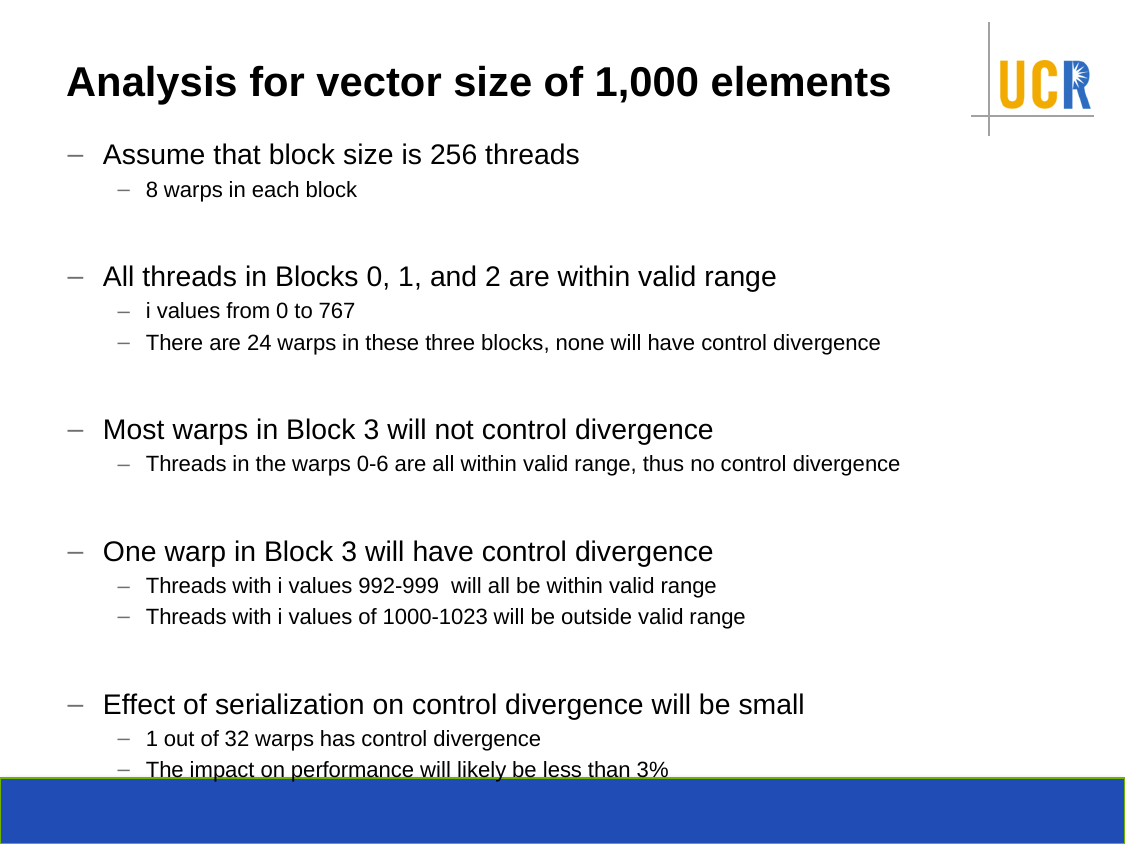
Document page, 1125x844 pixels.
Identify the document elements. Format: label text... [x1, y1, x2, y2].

picture [962, 0, 1125, 147]
title Analysis for vector size of 1,000 elements [50, 47, 1075, 120]
list Assume that block size is 256 threads 8 warps in each block All threads in Blocks 0, 1, and 2 are within valid range i values from 0 to 767 There are 24 warps in these three blocks, none will have control divergence Most warps in Block 3 will not control divergence Threads in the warps 0-6 are all within valid range, thus no control divergence One warp in Block 3 will have control divergence Threads with i values 992-999 will all be within valid range Threads with i values of 1000-1023 will be outside valid range Effect of serialization on control divergence will be small 1 out of 32 warps has control divergence The impact on performance will likely be less than 3% [52, 132, 1073, 794]
